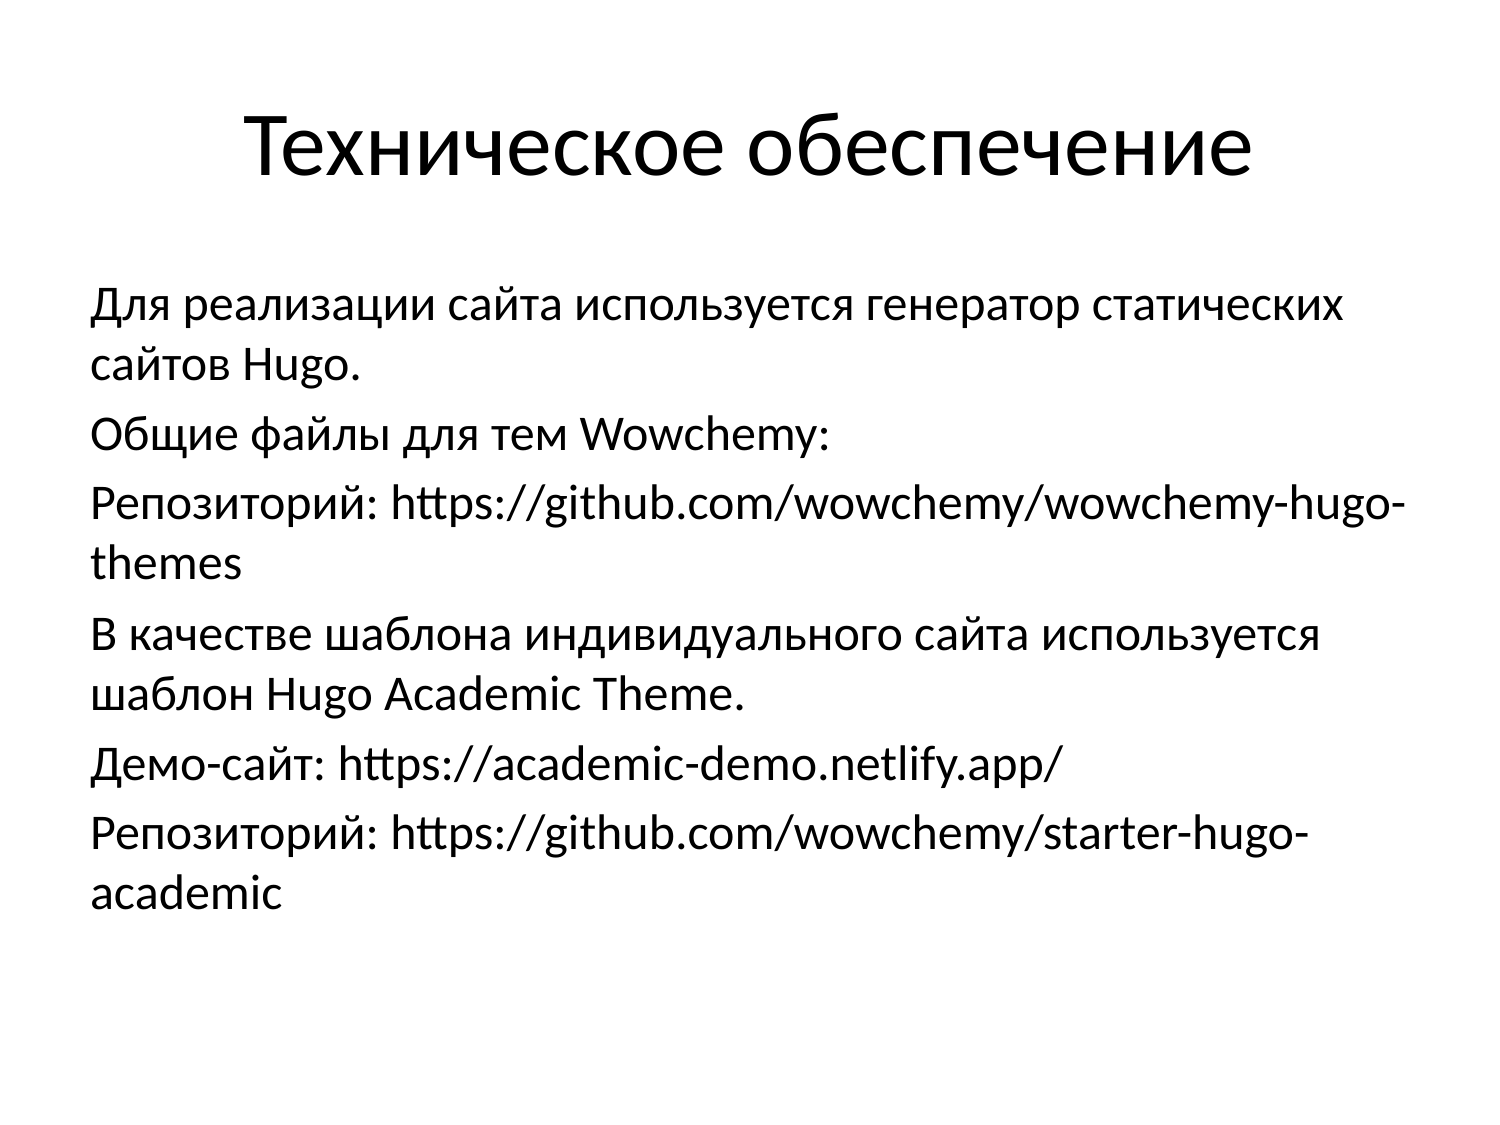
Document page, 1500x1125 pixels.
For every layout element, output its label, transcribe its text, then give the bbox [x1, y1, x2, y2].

title Техническое обеспечение [75, 45, 1425, 233]
list Для реализации сайта используется генератор статических сайтов Hugo. Общие файлы для тем Wowchemy: Репозиторий: https://github.com/wowchemy/wowchemy-hugo-themes В качестве шаблона индивидуального сайта используется шаблон Hugo Academic Theme. Демо-сайт: https://academic-demo.netlify.app/ Репозиторий: https://github.com/wowchemy/starter-hugo-academic [75, 262, 1425, 1005]
